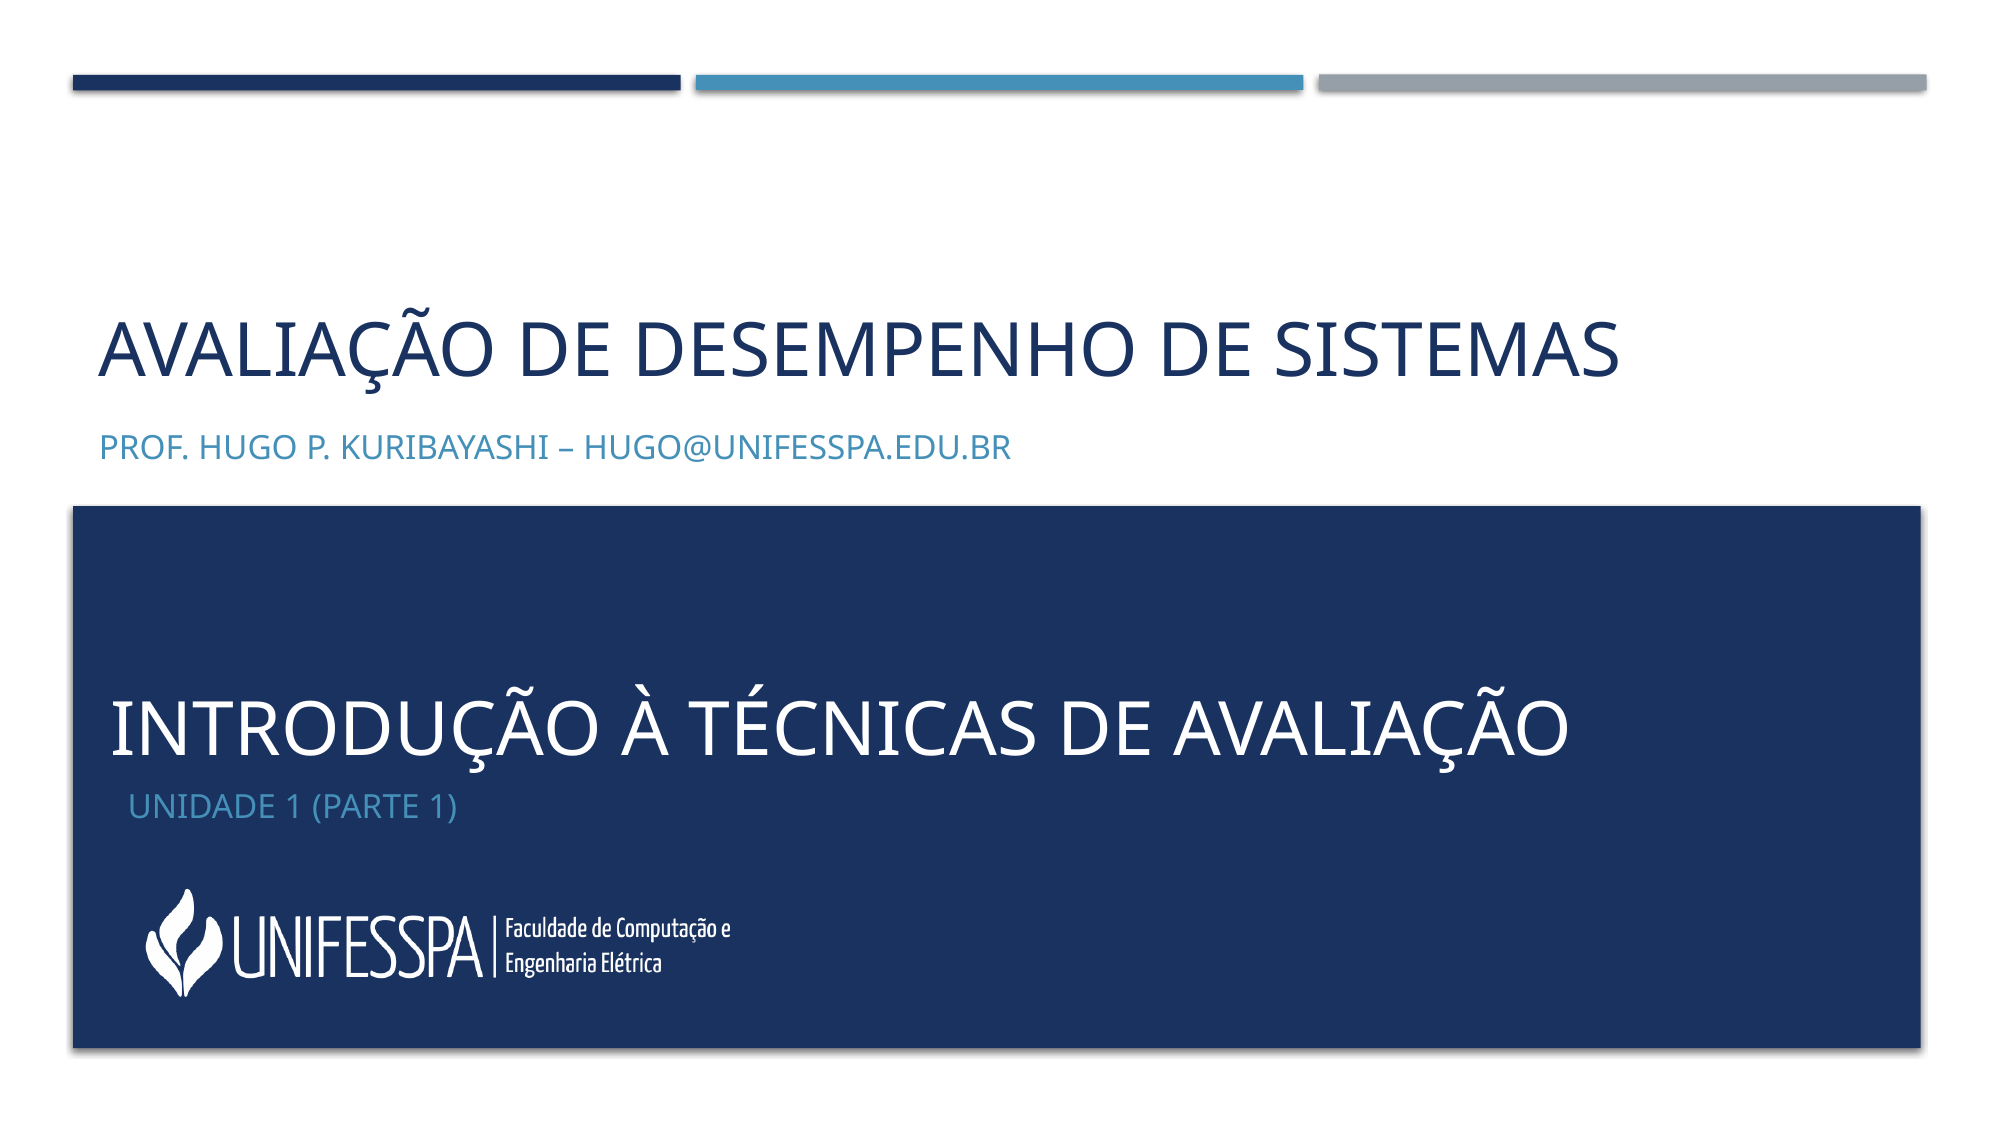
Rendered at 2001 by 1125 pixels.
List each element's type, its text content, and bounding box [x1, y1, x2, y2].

picture [83, 825, 793, 1060]
text_box Prof. Hugo p. kuribayashi – hugo@unifesspa.edu.br [83, 418, 1888, 516]
title Introdução à técnicas de avaliação [95, 535, 1899, 778]
subtitle Unidade 1 (parte 1) [112, 777, 1916, 875]
text_box Avaliação De Desempenho de sistemas [83, 157, 1888, 400]
